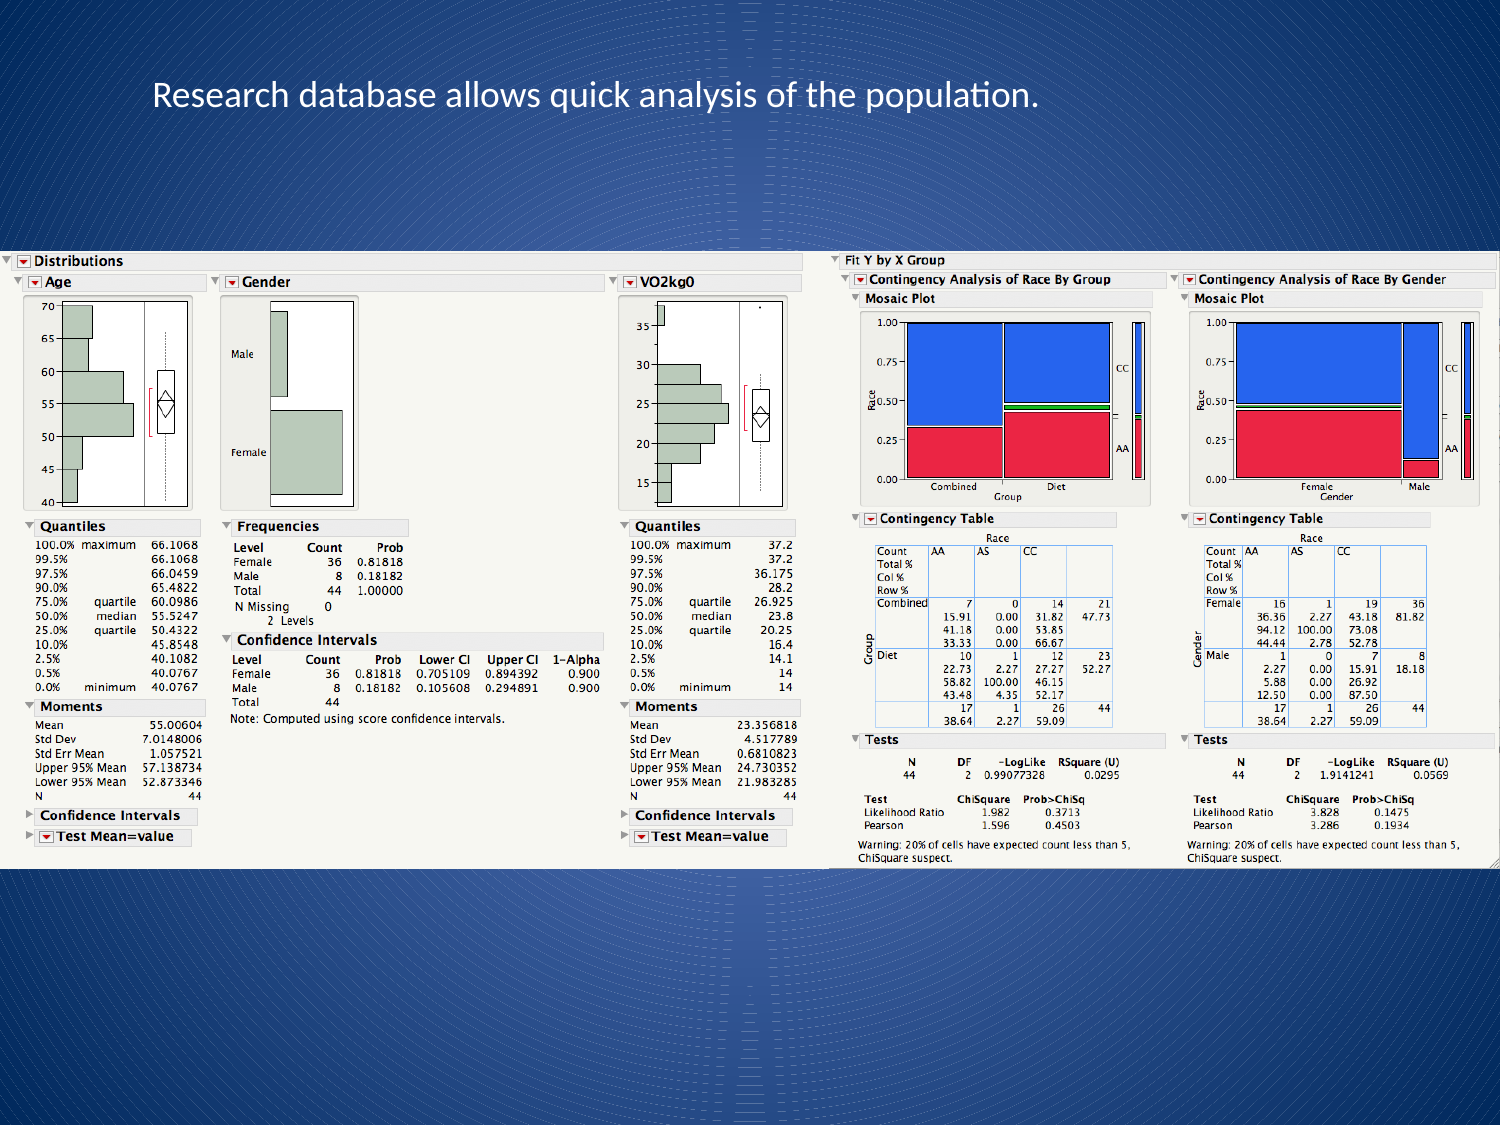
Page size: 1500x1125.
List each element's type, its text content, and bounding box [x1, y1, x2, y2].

text_box Research database allows quick analysis of the population. [137, 62, 1313, 123]
picture [0, 251, 1500, 869]
